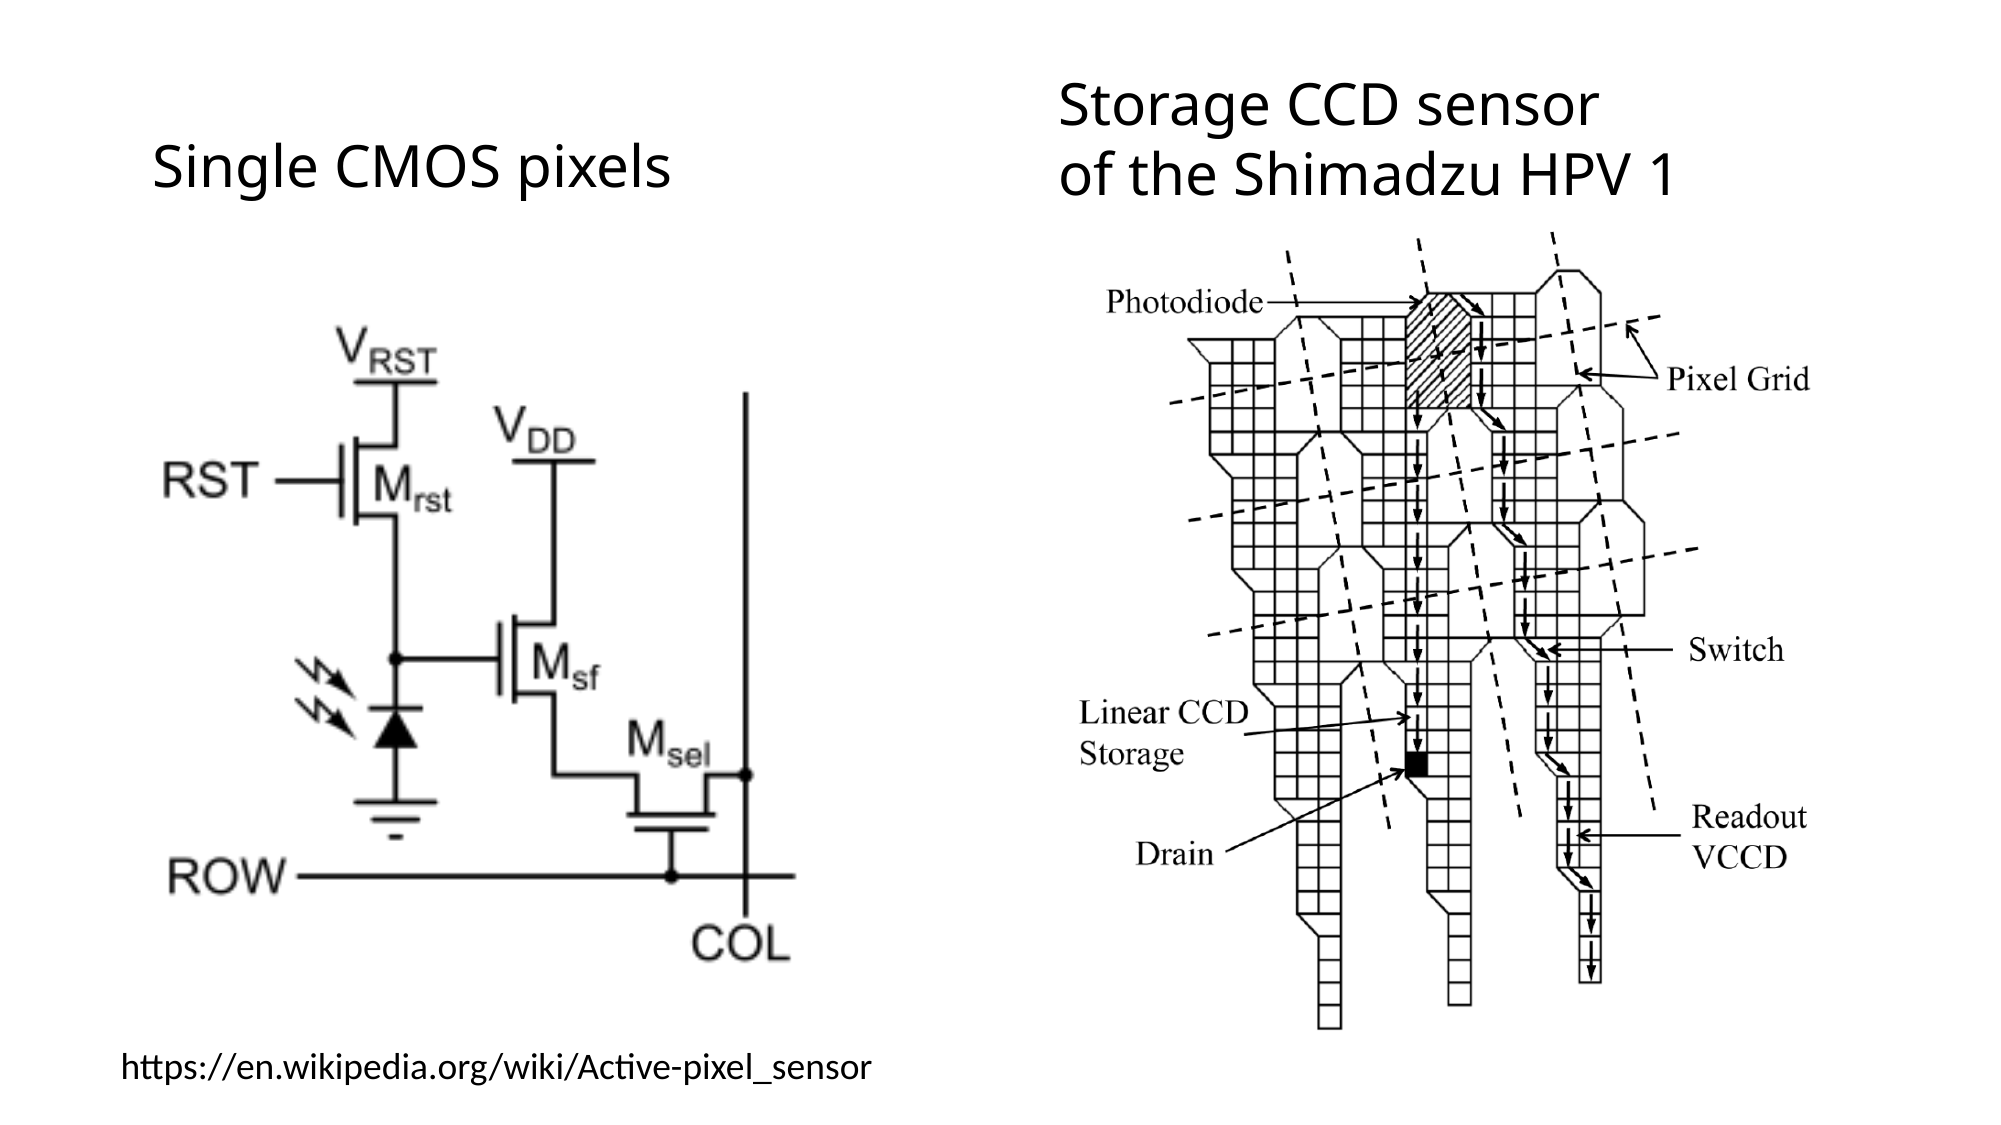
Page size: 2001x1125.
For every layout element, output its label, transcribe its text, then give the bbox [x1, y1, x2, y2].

text_box Storage CCD sensor of the Shimadzu HPV 1 [1043, 59, 1696, 189]
picture [1011, 189, 1863, 1047]
text_box https://en.wikipedia.org/wiki/Active-pixel_sensor [105, 1034, 889, 1095]
title Single CMOS pixels [137, 59, 974, 278]
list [137, 304, 833, 994]
